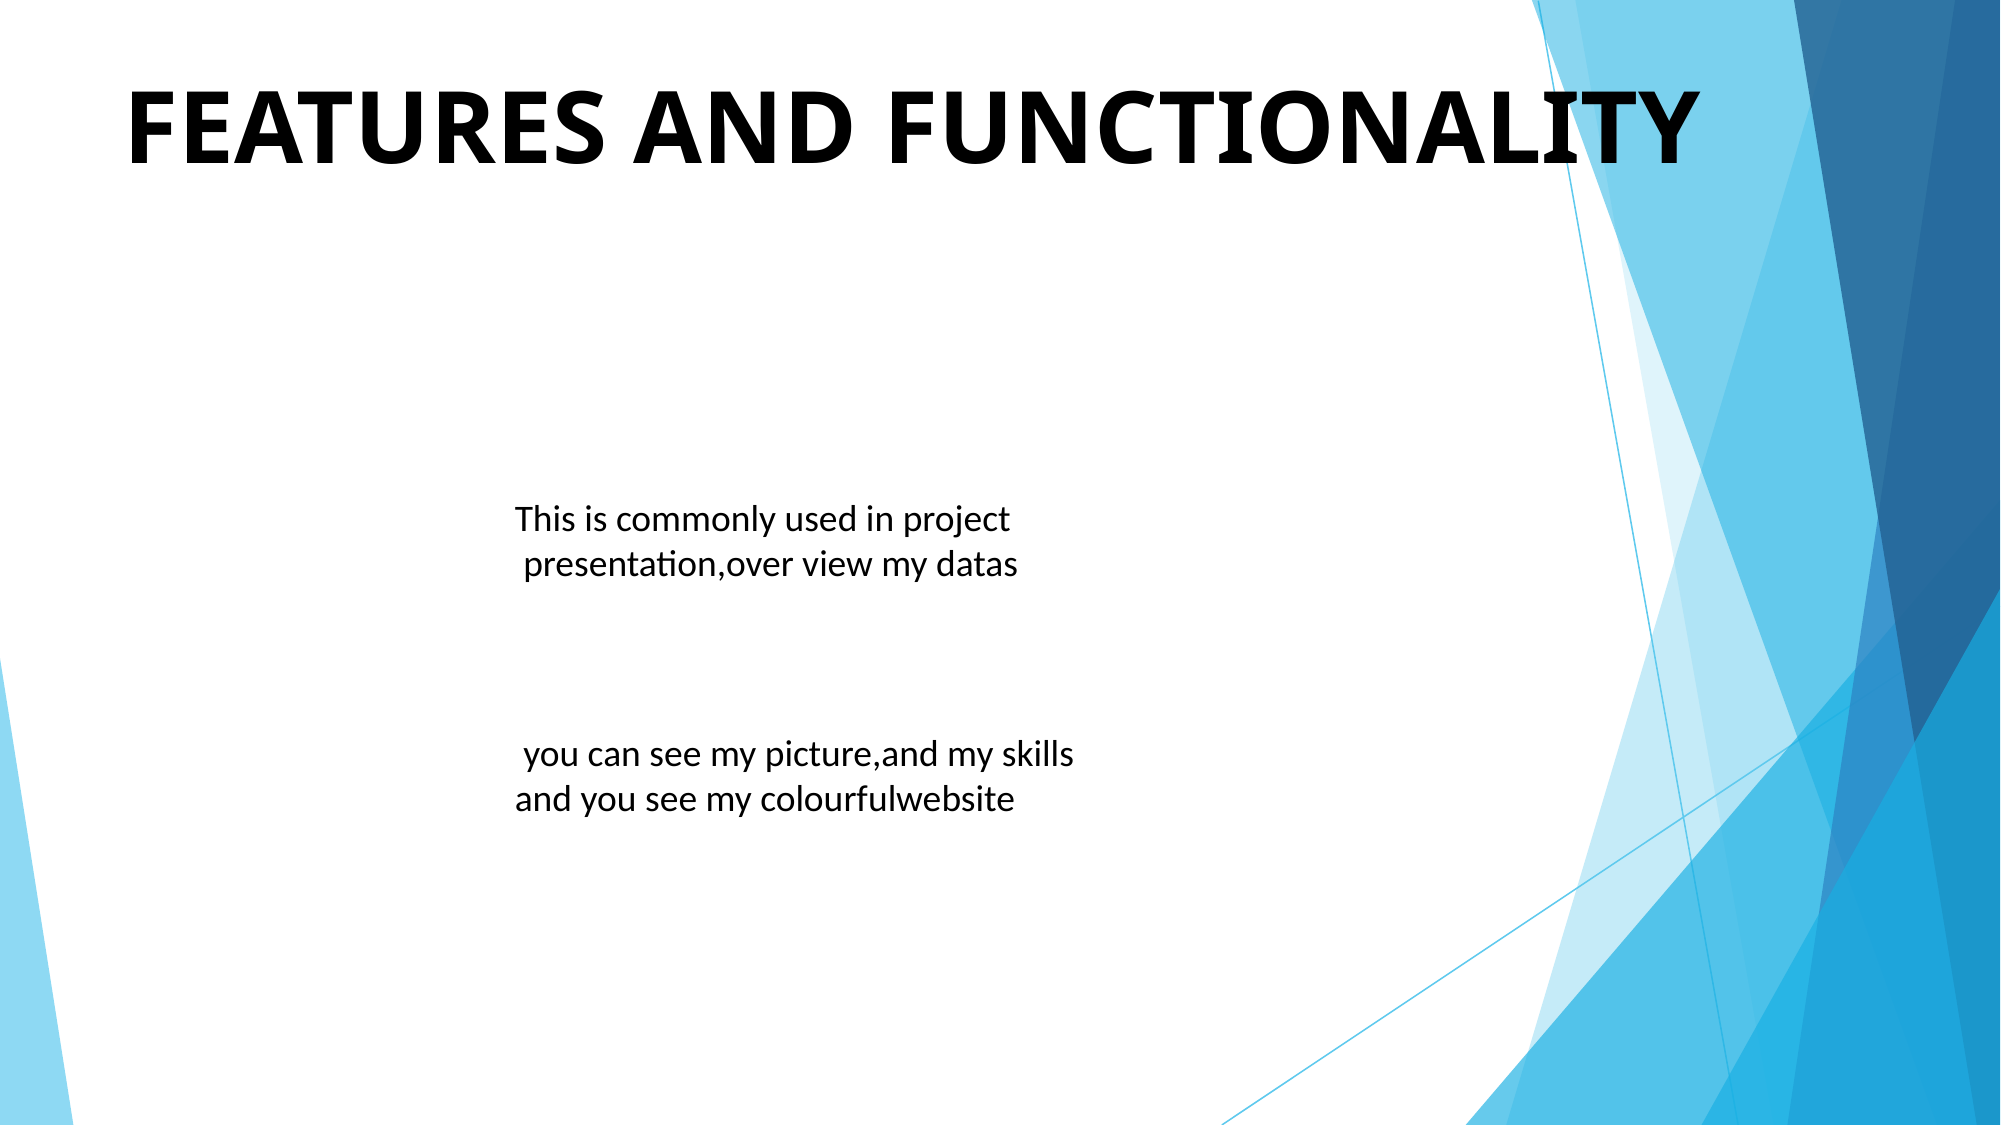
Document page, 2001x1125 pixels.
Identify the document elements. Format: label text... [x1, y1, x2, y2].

text_box This is commonly used in project presentation,over view my datas you can see my picture,and my skills and you see my colourfulwebsite [500, 486, 1500, 827]
title FEATURES AND FUNCTIONALITY [123, 63, 1877, 188]
